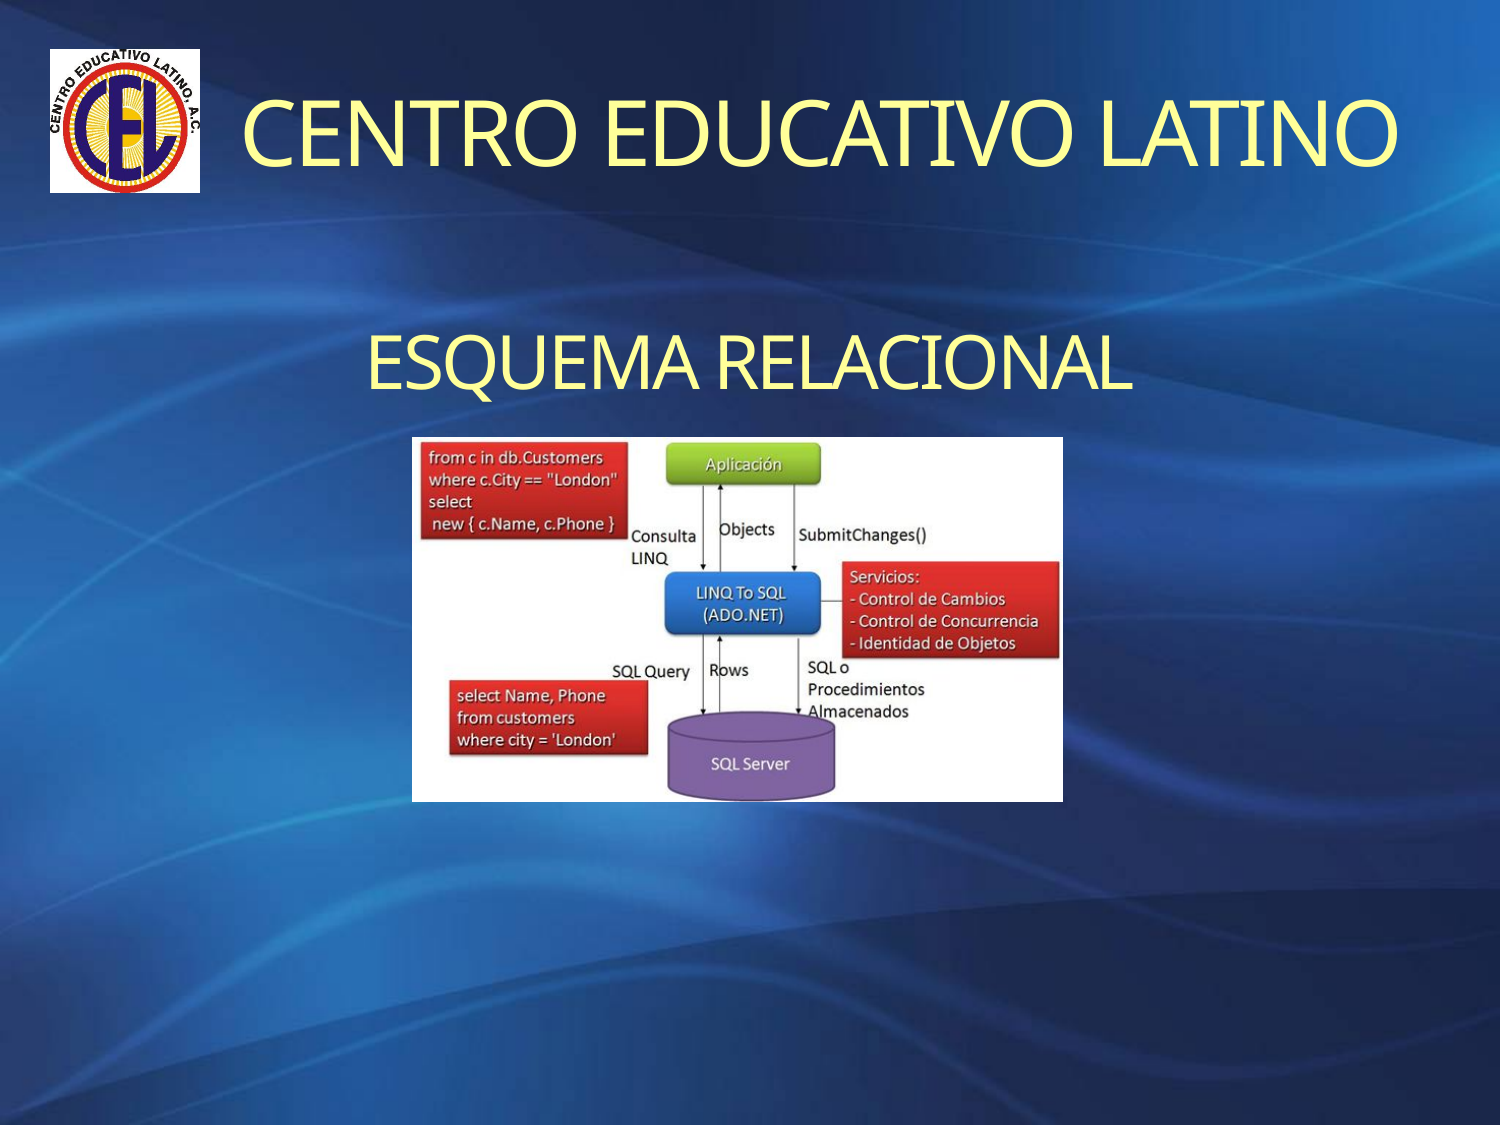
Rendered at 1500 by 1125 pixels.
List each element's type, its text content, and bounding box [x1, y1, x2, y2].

text_box ESQUEMA RELACIONAL [62, 324, 1438, 434]
picture [0, 0, 1500, 1125]
text_box CENTRO EDUCATIVO LATINO [239, 87, 1500, 250]
